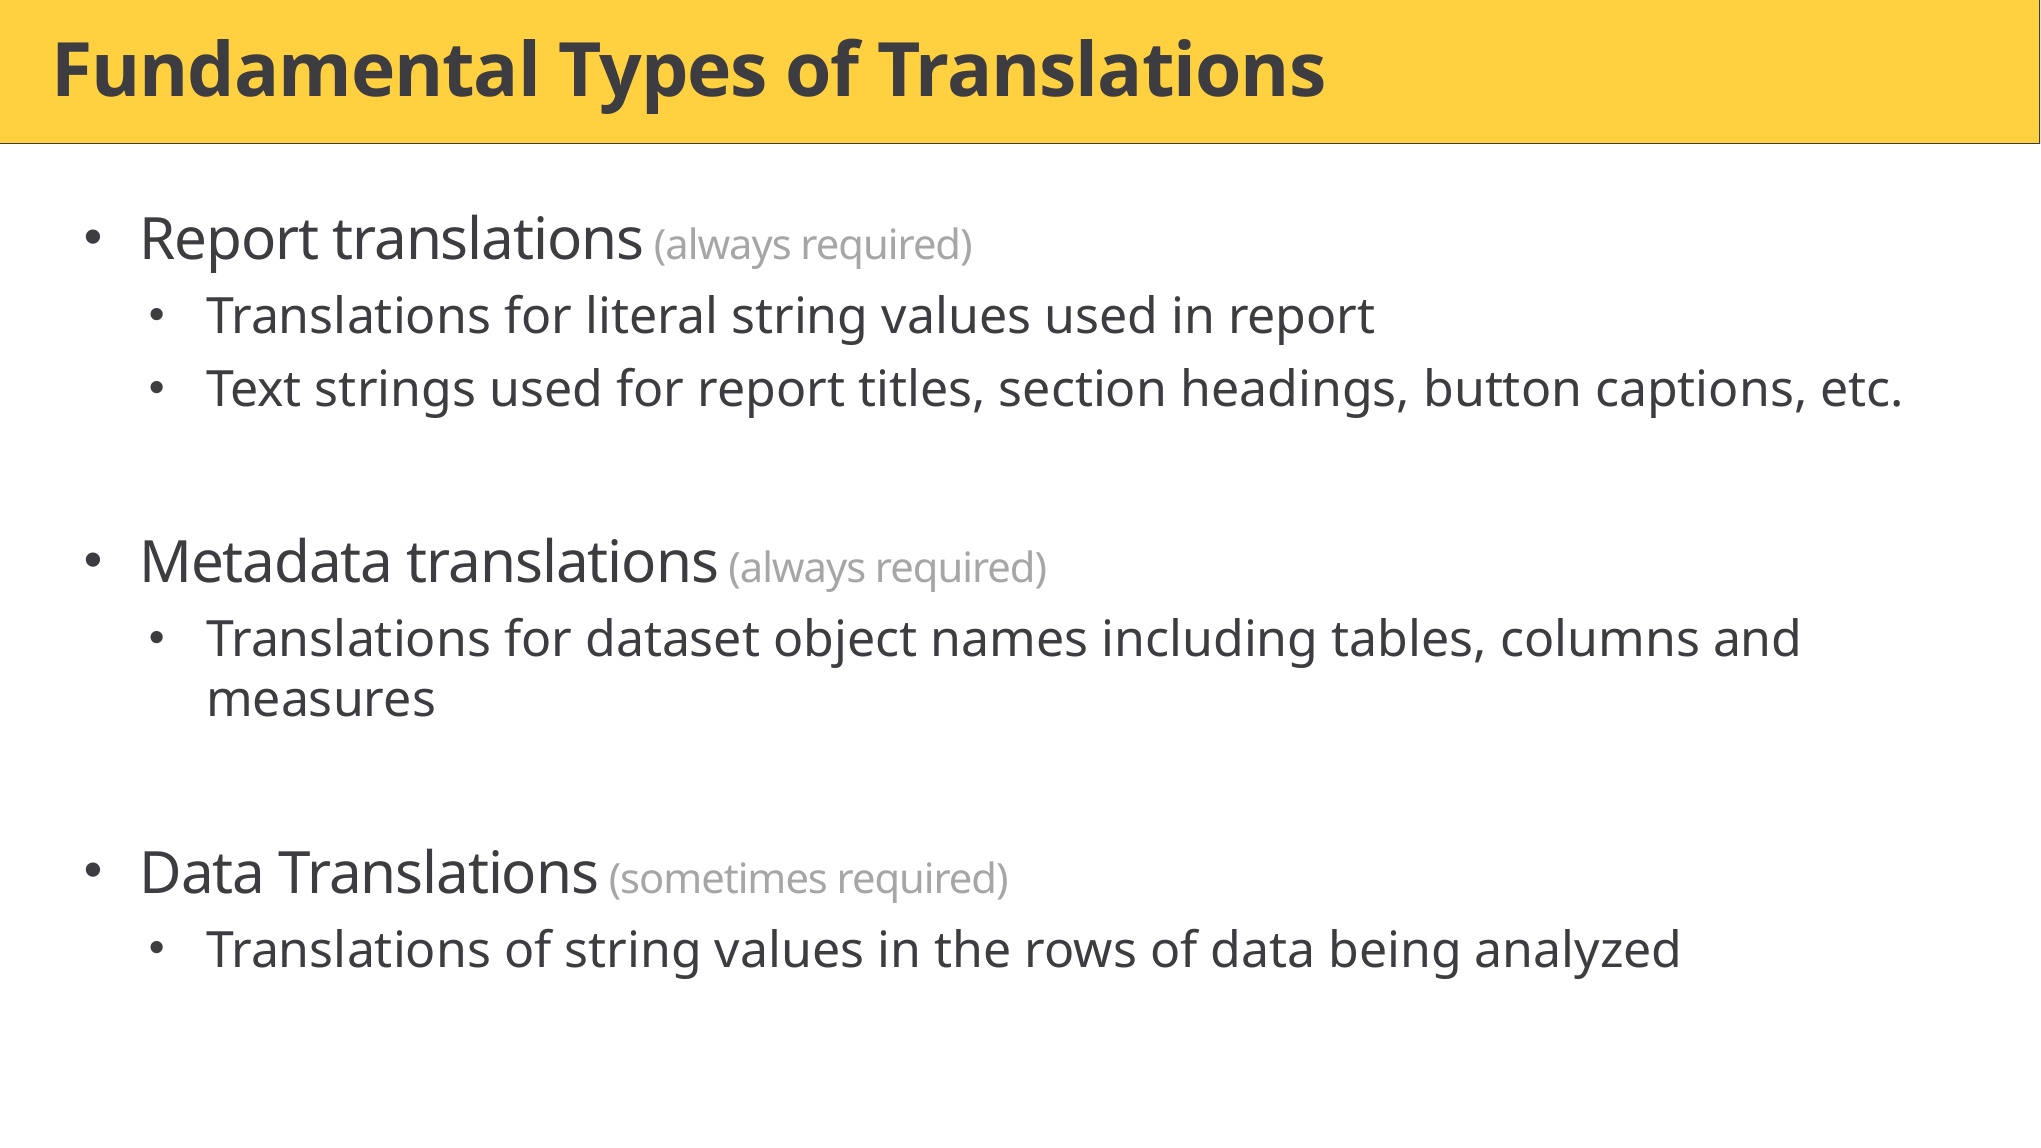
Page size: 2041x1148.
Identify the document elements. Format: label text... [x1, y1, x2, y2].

title Fundamental Types of Translations [51, 31, 1988, 113]
list Report translations (always required) Translations for literal string values used in report Text strings used for report titles, section headings, button captions, etc. Metadata translations (always required) Translations for dataset object names including tables, columns and measures Data Translations (sometimes required) Translations of string values in the rows of data being analyzed [83, 201, 1988, 997]
